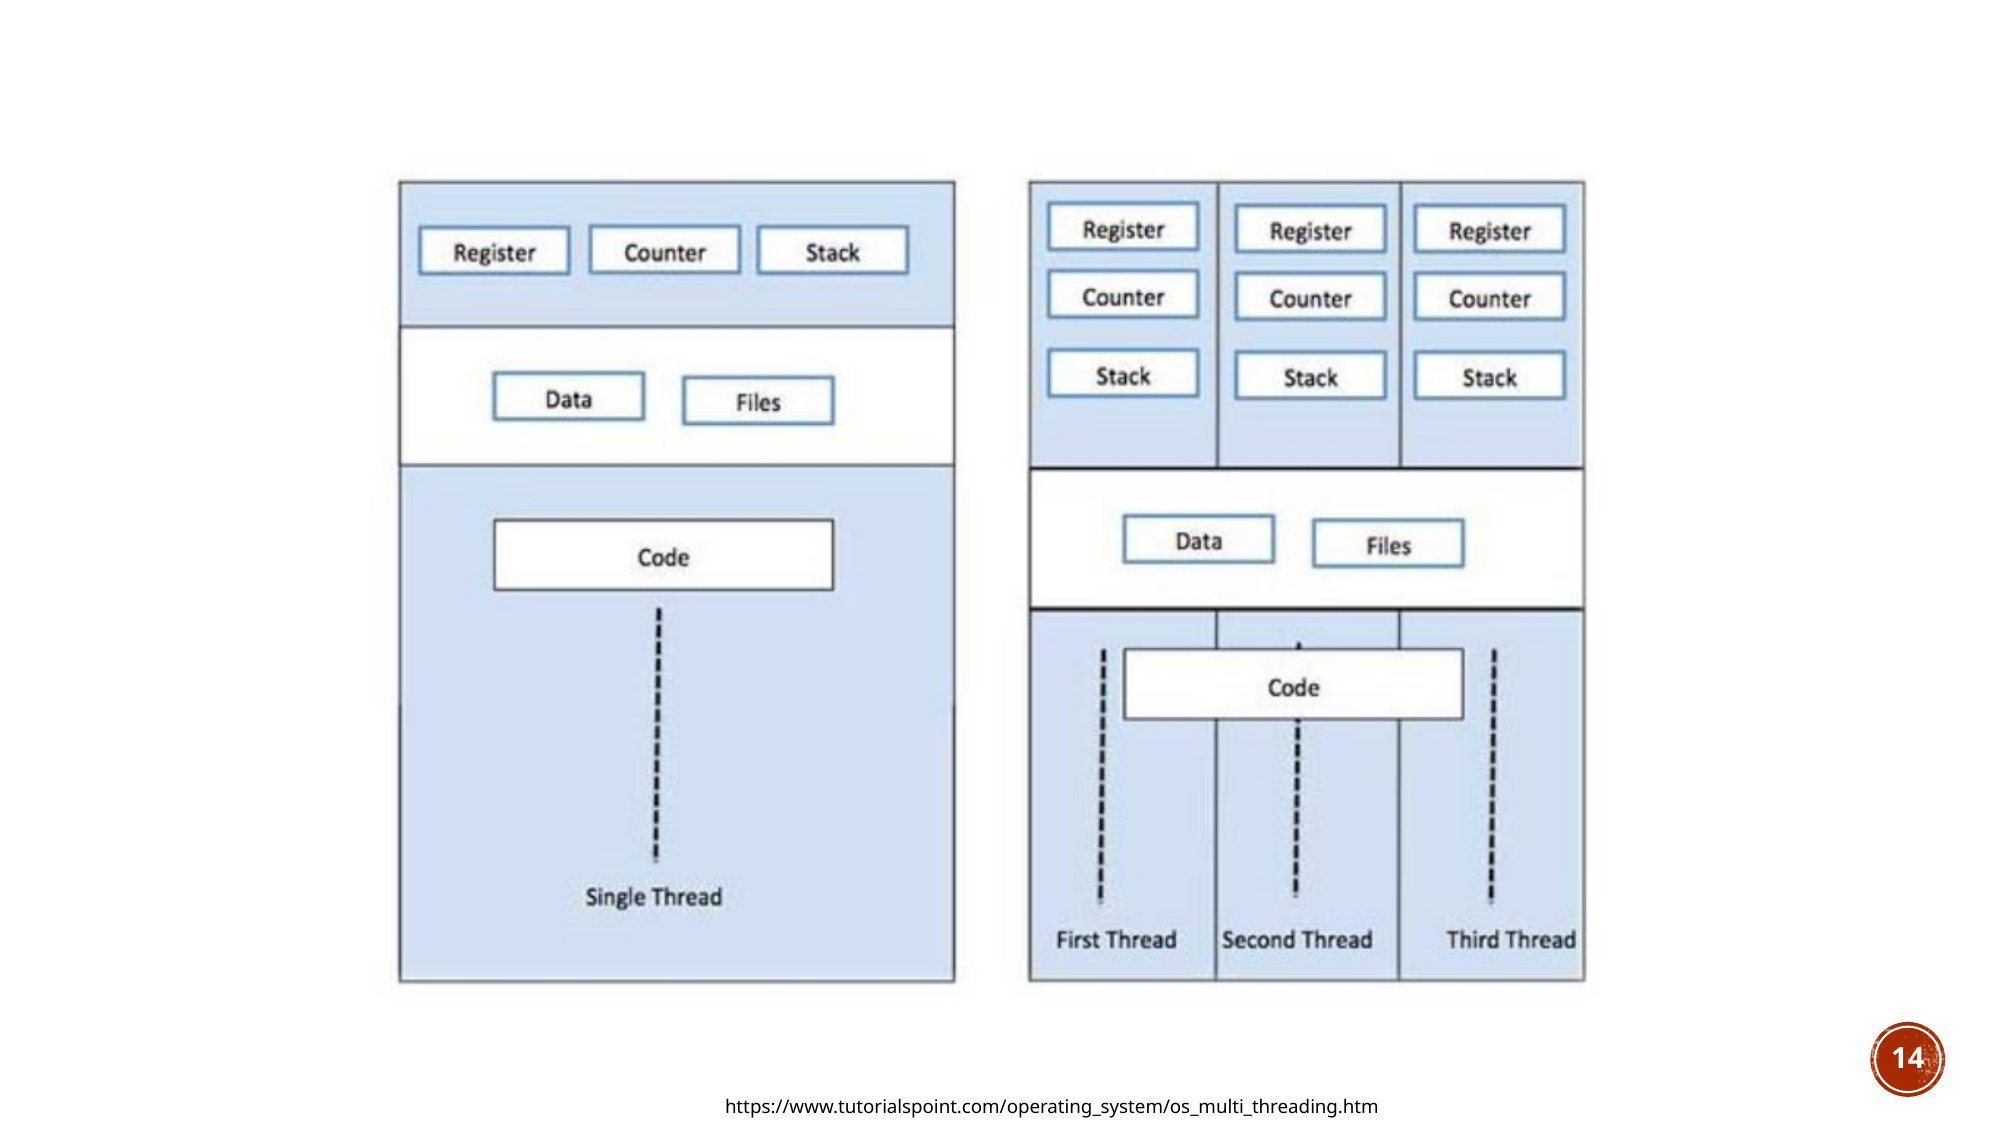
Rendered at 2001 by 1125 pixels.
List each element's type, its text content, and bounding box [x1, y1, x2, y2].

slide_number 14 [1855, 1028, 1961, 1089]
text_box https://www.tutorialspoint.com/operating_system/os_multi_threading.htm [710, 1087, 1711, 1125]
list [370, 141, 1604, 1000]
